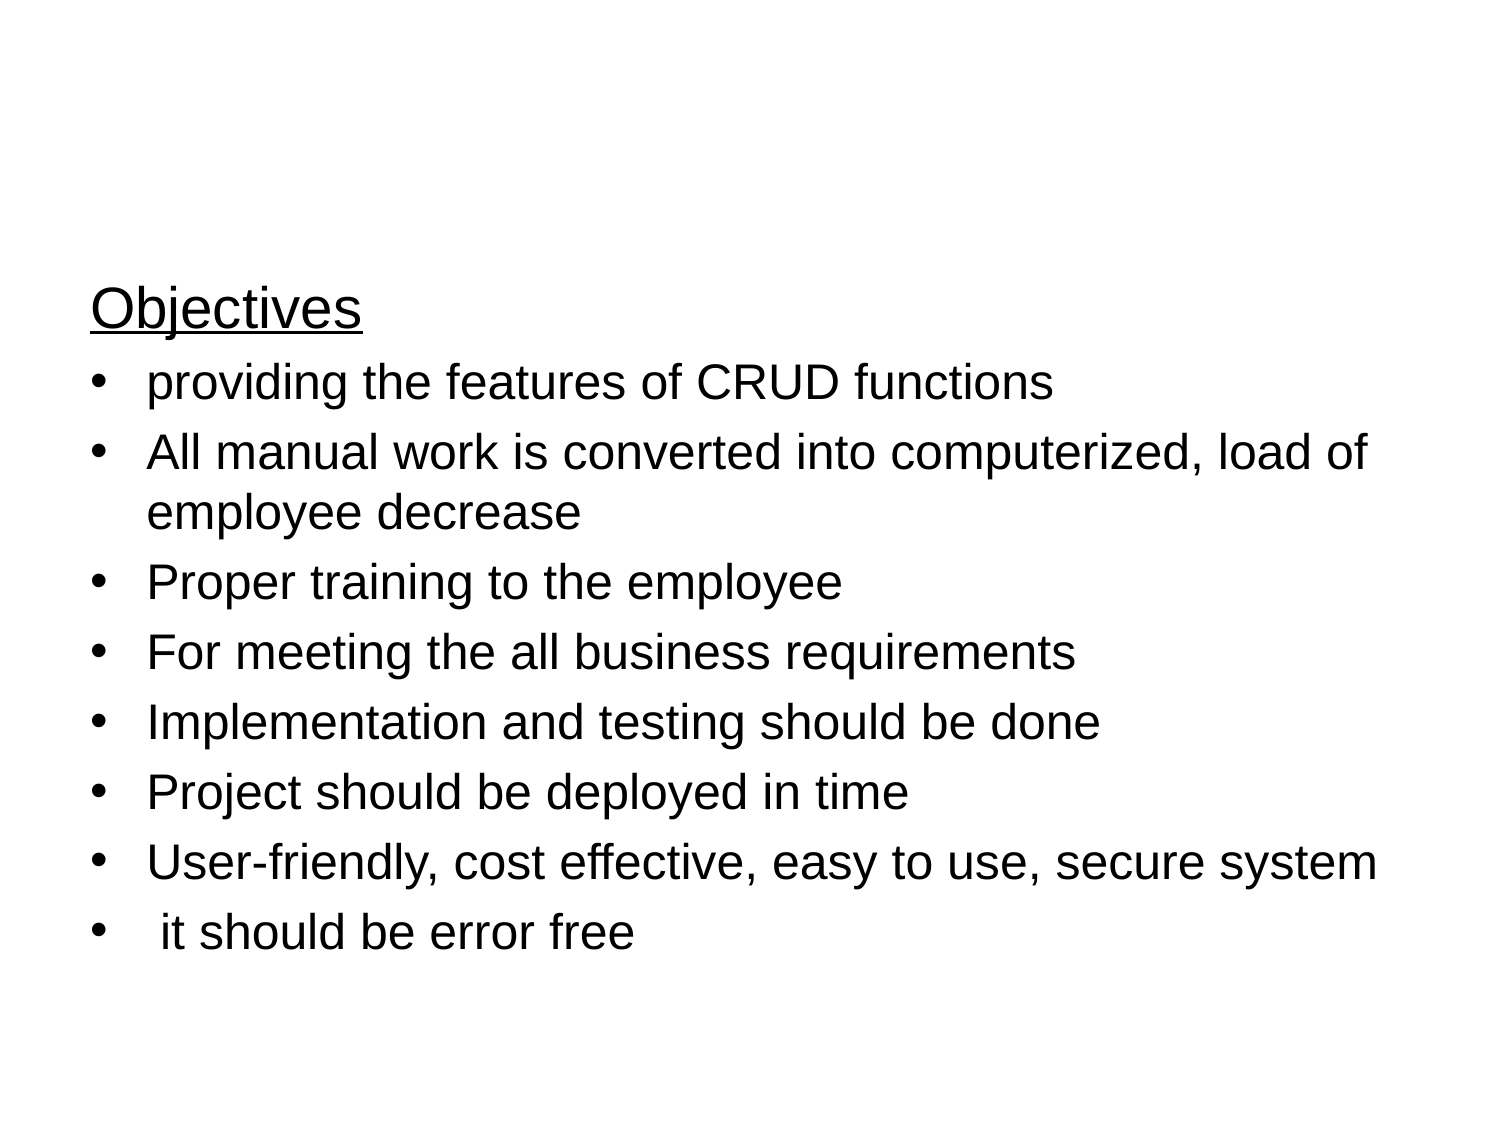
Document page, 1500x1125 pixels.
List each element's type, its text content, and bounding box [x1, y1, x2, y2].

list Objectives providing the features of CRUD functions All manual work is converted into computerized, load of employee decrease Proper training to the employee For meeting the all business requirements Implementation and testing should be done Project should be deployed in time User-friendly, cost effective, easy to use, secure system it should be error free [75, 262, 1425, 1005]
